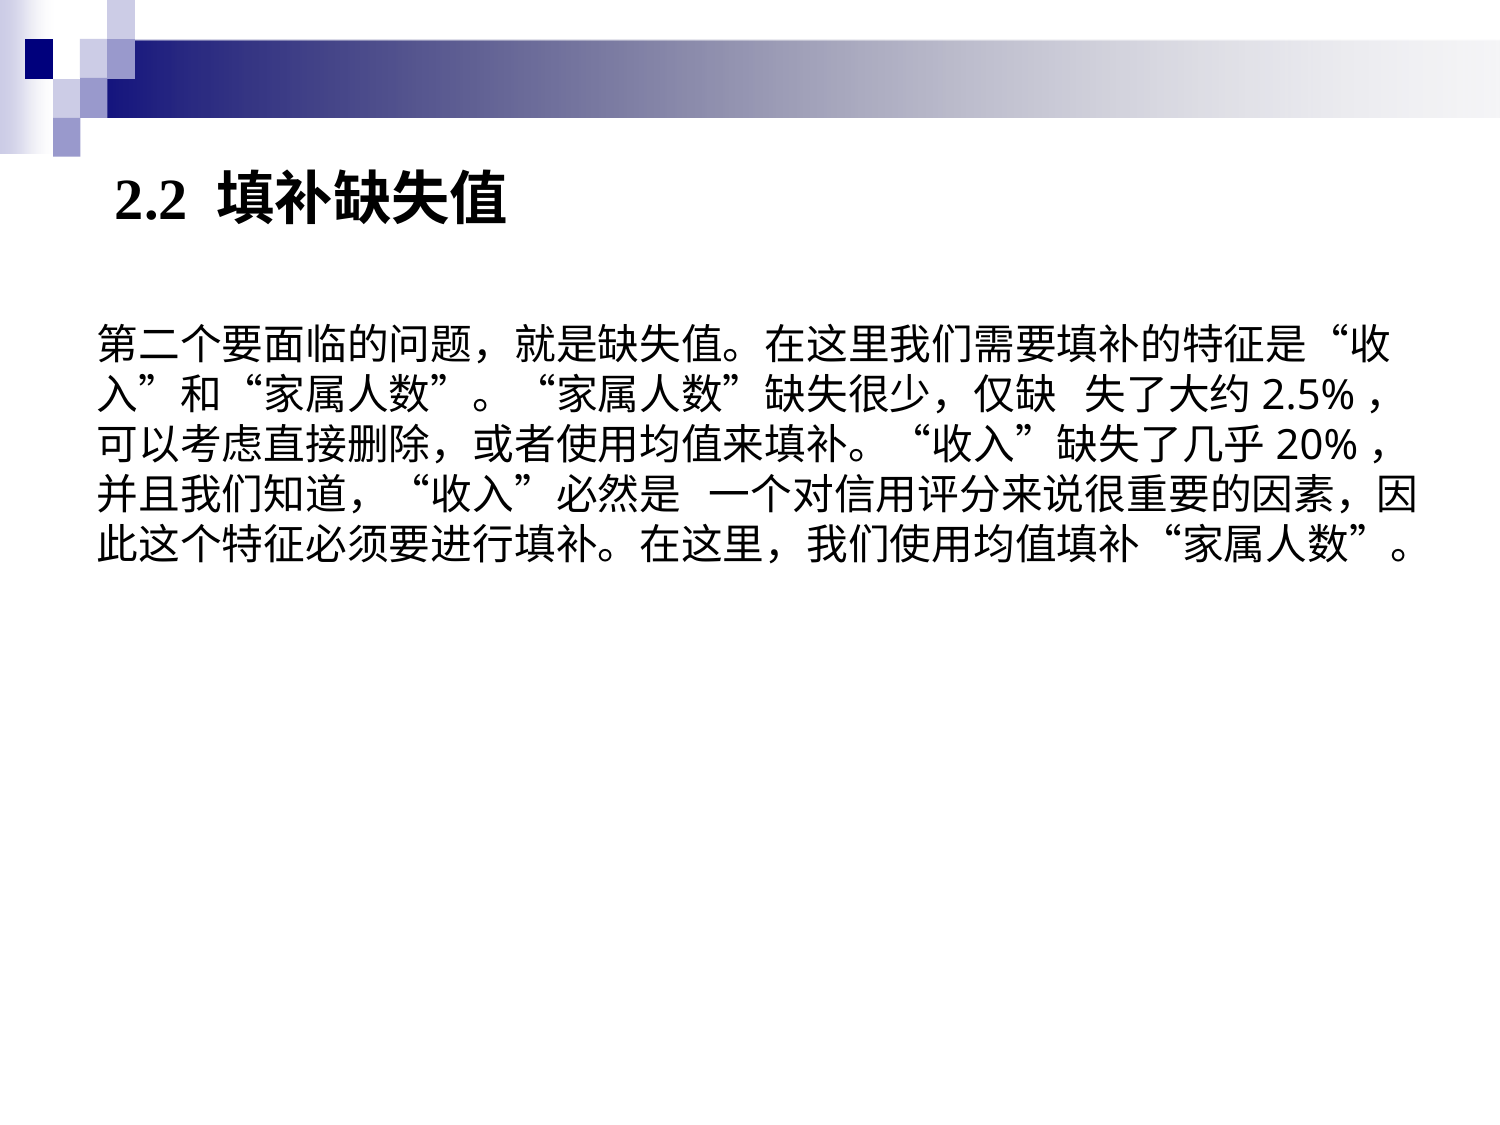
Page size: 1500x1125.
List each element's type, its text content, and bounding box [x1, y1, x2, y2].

picture [0, 0, 1500, 157]
text_box 第二个要面临的问题，就是缺失值。在这里我们需要填补的特征是“收入”和“家属人数”。“家属人数”缺失很少，仅缺 失了大约2.5%，可以考虑直接删除，或者使用均值来填补。“收入”缺失了几乎20%，并且我们知道，“收入”必然是 一个对信用评分来说很重要的因素，因此这个特征必须要进行填补。在这里，我们使用均值填补“家属人数”。 [81, 310, 1459, 576]
text_box 2.2 填补缺失值 [100, 166, 774, 239]
